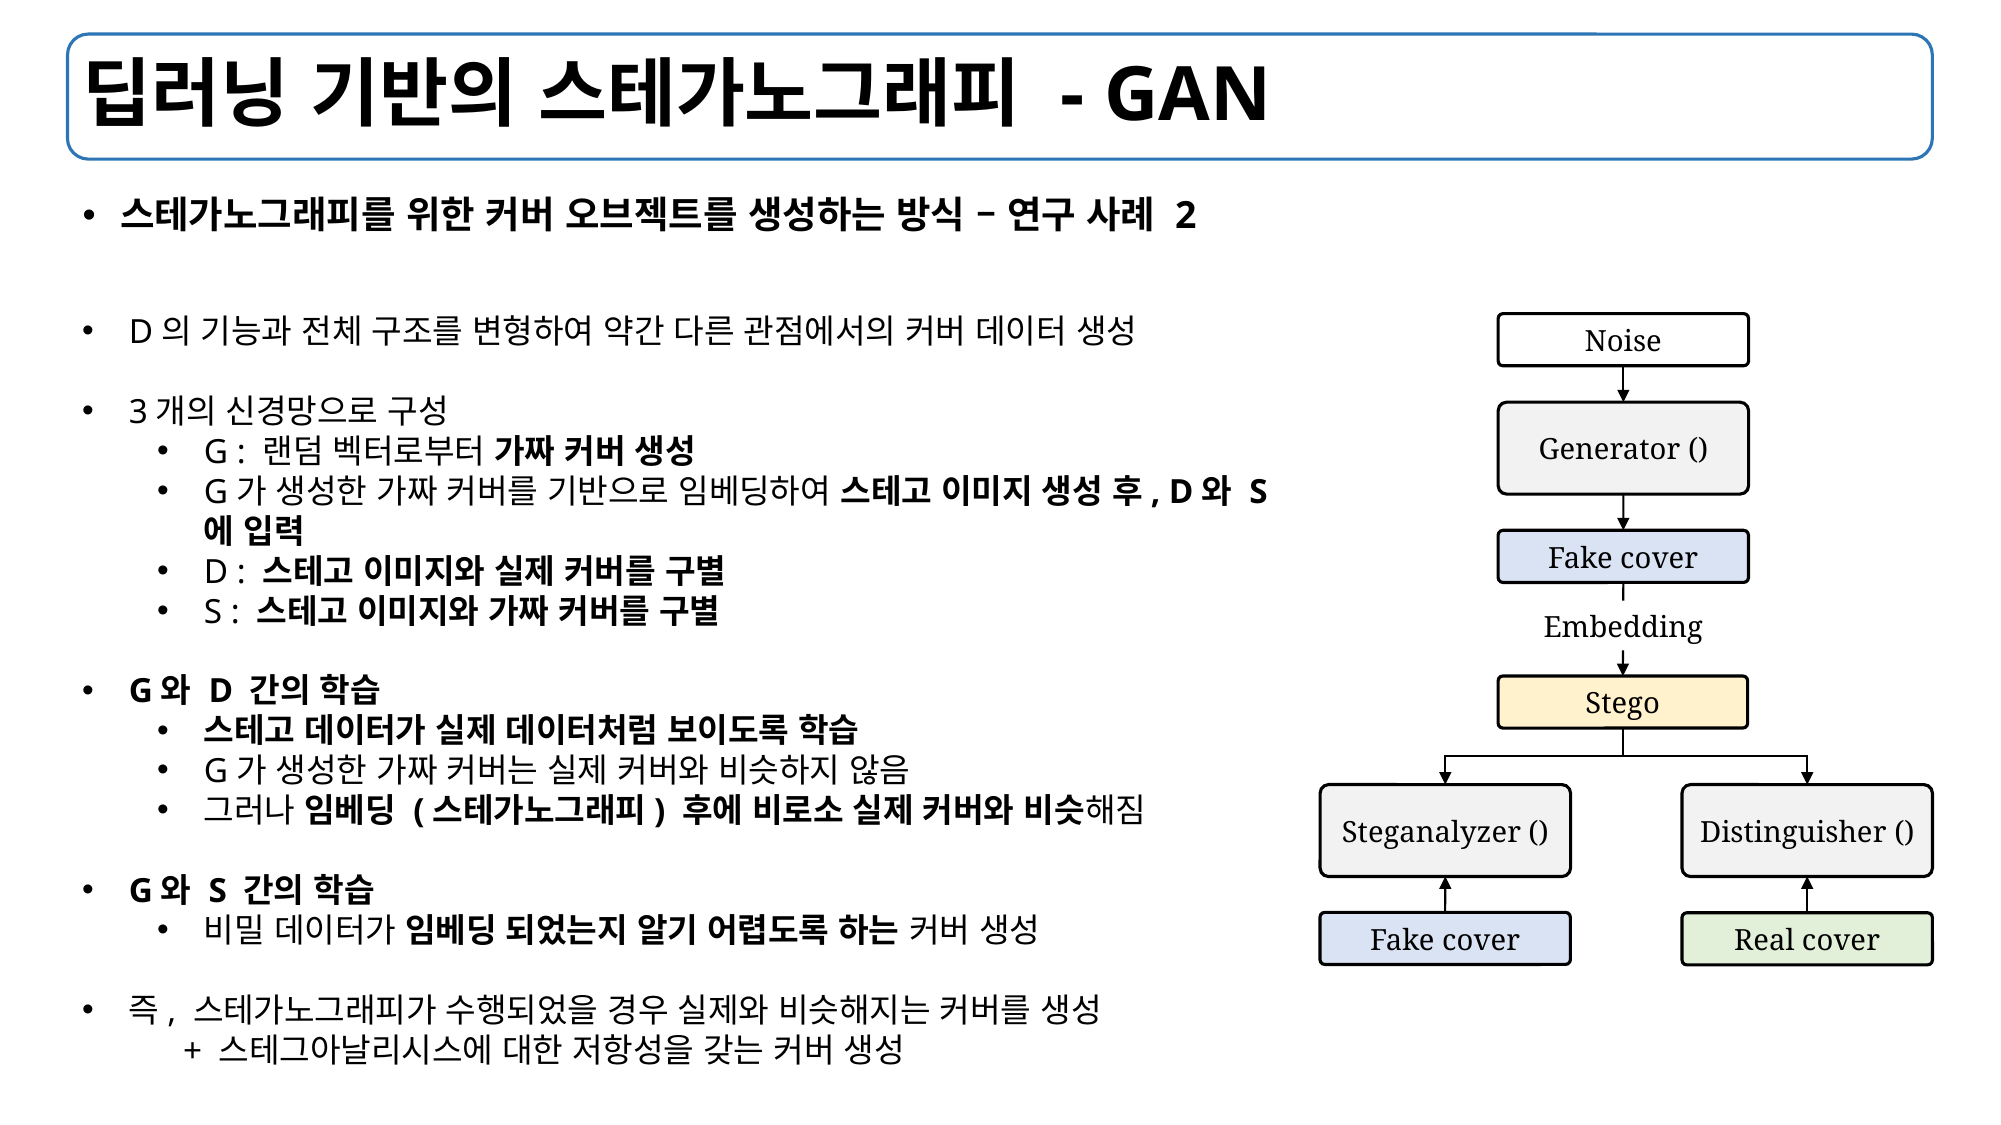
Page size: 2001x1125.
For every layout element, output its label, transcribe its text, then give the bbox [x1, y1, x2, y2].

text_box D의 기능과 전체 구조를 변형하여 약간 다른 관점에서의 커버 데이터 생성 3개의 신경망으로 구성 G : 랜덤 벡터로부터 가짜 커버 생성 G가 생성한 가짜 커버를 기반으로 임베딩하여 스테고 이미지 생성 후, D와 S에 입력 D : 스테고 이미지와 실제 커버를 구별 S : 스테고 이미지와 가짜 커버를 구별 G와 D 간의 학습 스테고 데이터가 실제 데이터처럼 보이도록 학습 G가 생성한 가짜 커버는 실제 커버와 비슷하지 않음 그러나 임베딩 (스테가노그래피) 후에 비로소 실제 커버와 비슷해짐 G와 S 간의 학습 비밀 데이터가 임베딩 되었는지 알기 어렵도록 하는 커버 생성 즉, 스테가노그래피가 수행되었을 경우 실제와 비슷해지는 커버를 생성 + 스테그아날리시스에 대한 저항성을 갖는 커버 생성 [67, 303, 1307, 1077]
title 딥러닝 기반의 스테가노그래피 - GAN [67, 34, 1933, 160]
list 스테가노그래피를 위한 커버 오브젝트를 생성하는 방식 – 연구 사례 2 [67, 189, 1933, 1019]
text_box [1320, 313, 1933, 965]
